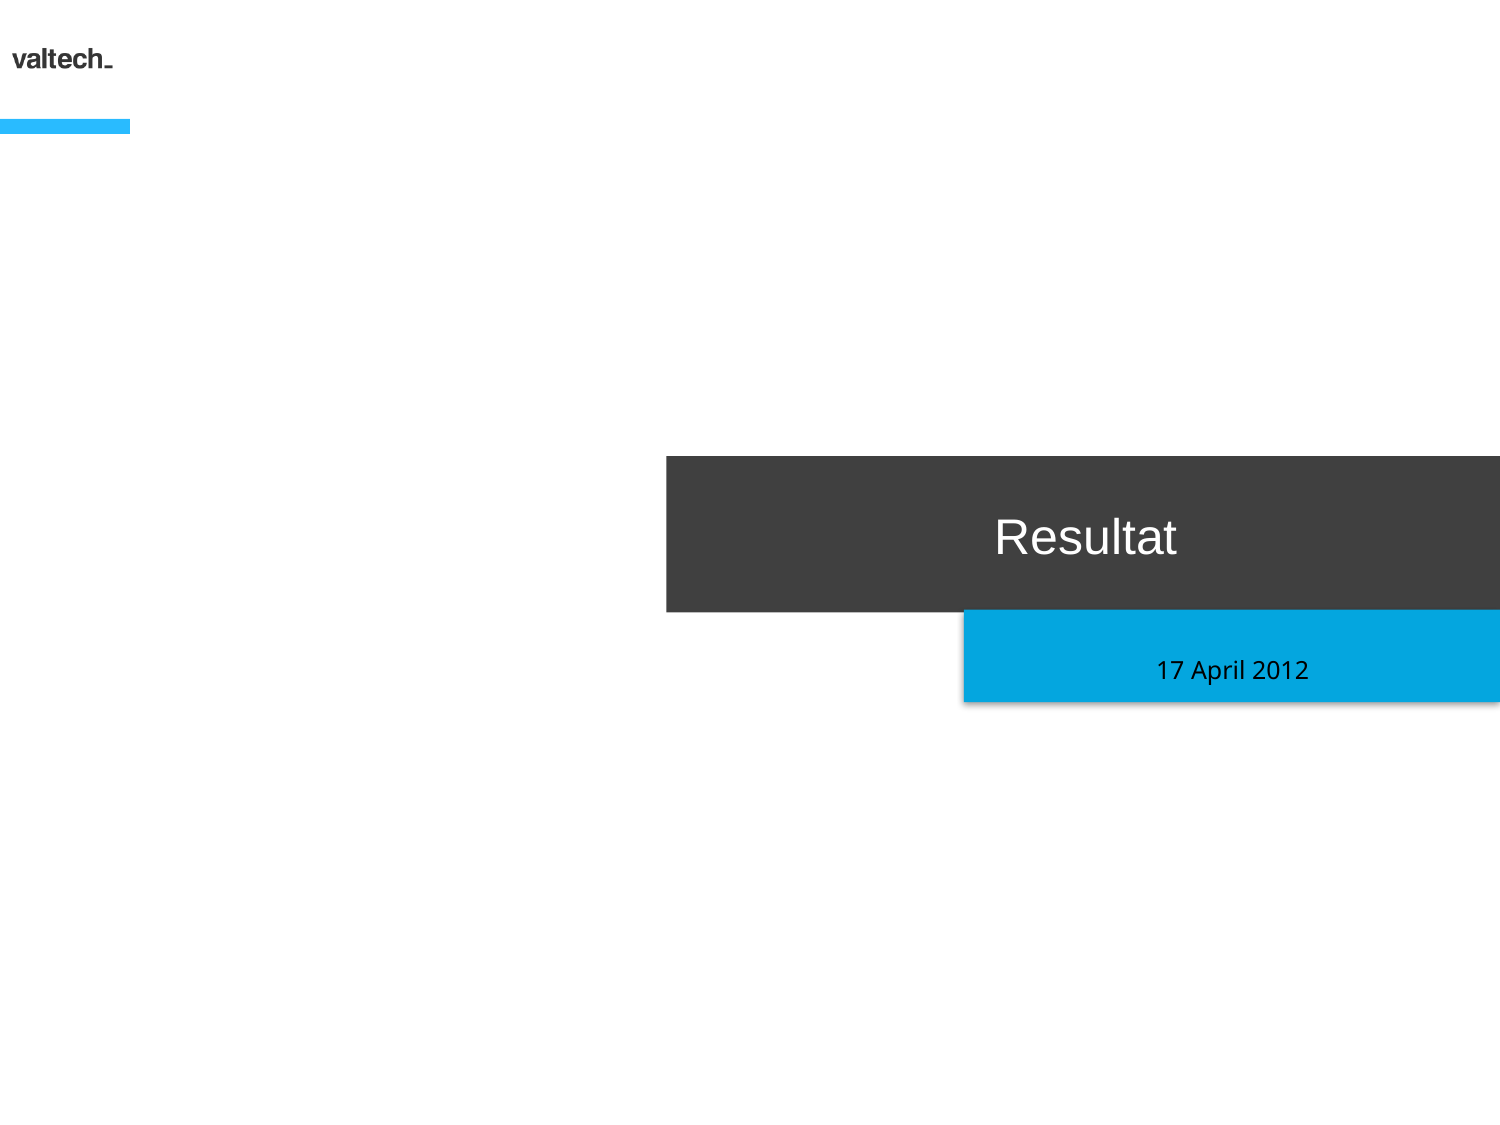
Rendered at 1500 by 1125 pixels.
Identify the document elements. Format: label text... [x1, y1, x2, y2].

subtitle 17 April 2012 [963, 609, 1500, 703]
title Resultat [666, 456, 1500, 613]
picture [0, 0, 130, 135]
